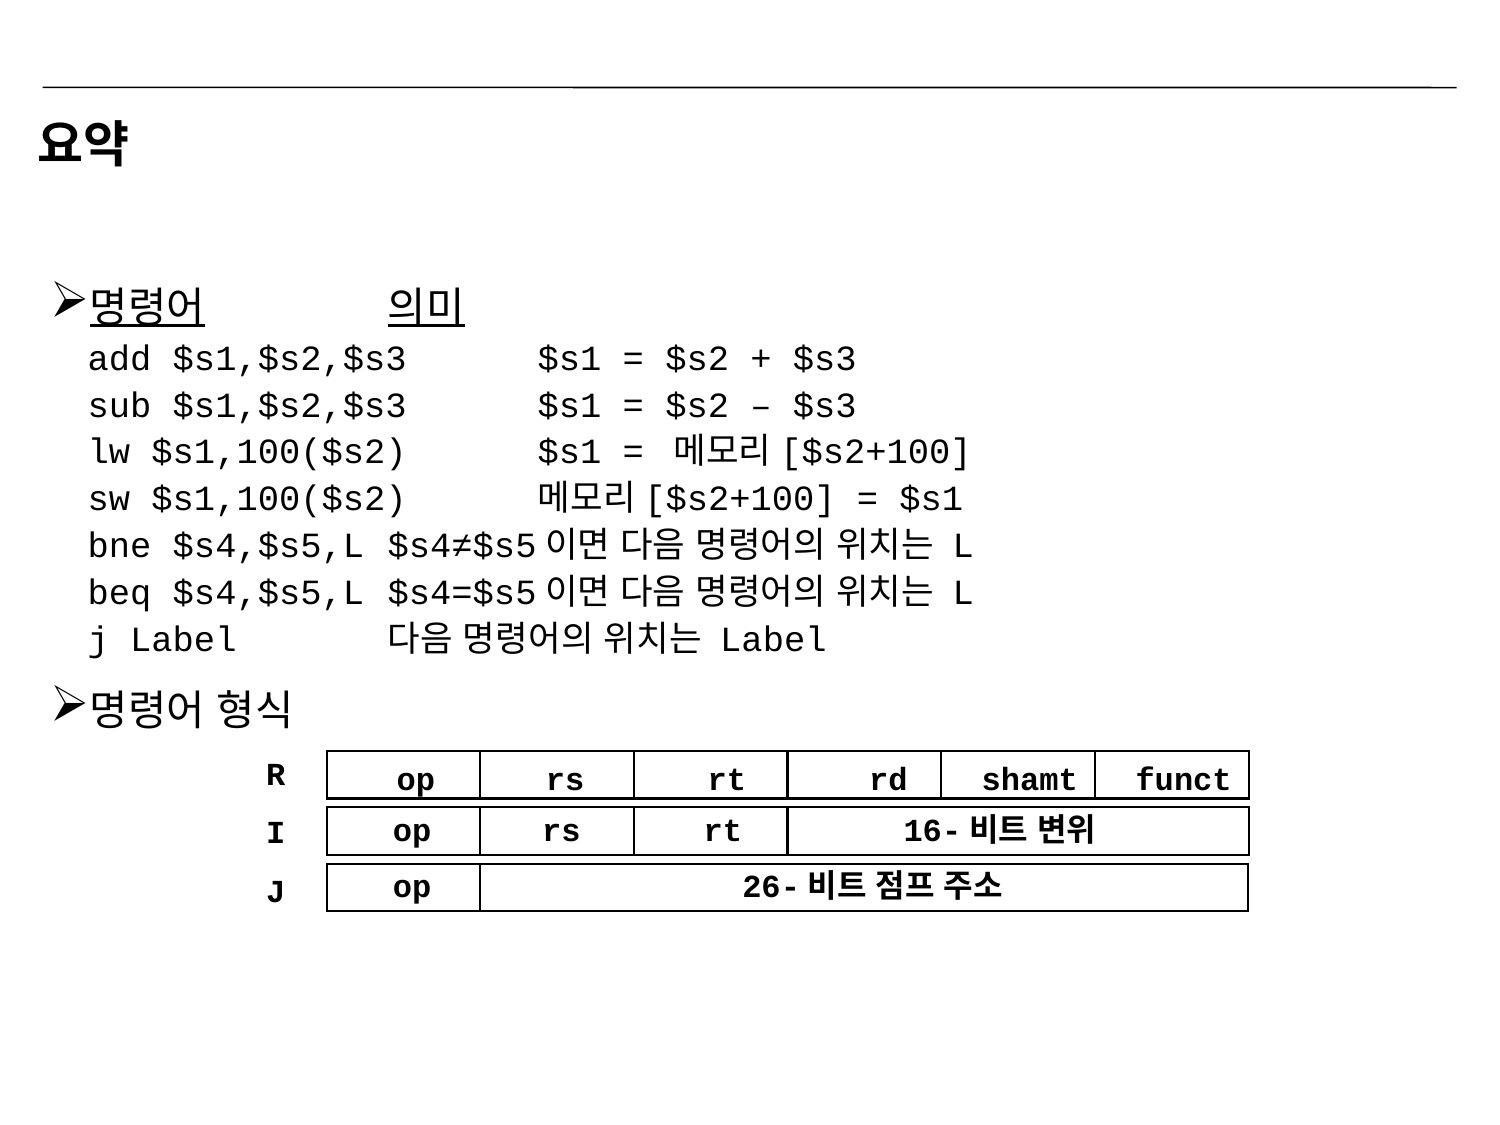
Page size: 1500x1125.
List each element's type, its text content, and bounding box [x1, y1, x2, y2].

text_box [272, 745, 1249, 939]
title 요약 [37, 112, 1450, 213]
text_box R I J [263, 750, 324, 942]
list 명령어 의미 add $s1,$s2,$s3 $s1 = $s2 + $s3 sub $s1,$s2,$s3 $s1 = $s2 – $s3 lw $s1,100($s2) $s1 = 메모리[$s2+100] sw $s1,100($s2) 메모리[$s2+100] = $s1 bne $s4,$s5,L $s4≠$s5이면 다음 명령어의 위치는 L beq $s4,$s5,L $s4=$s5이면 다음 명령어의 위치는 L j Label 다음 명령어의 위치는 Label 명령어 형식 [37, 269, 1450, 944]
